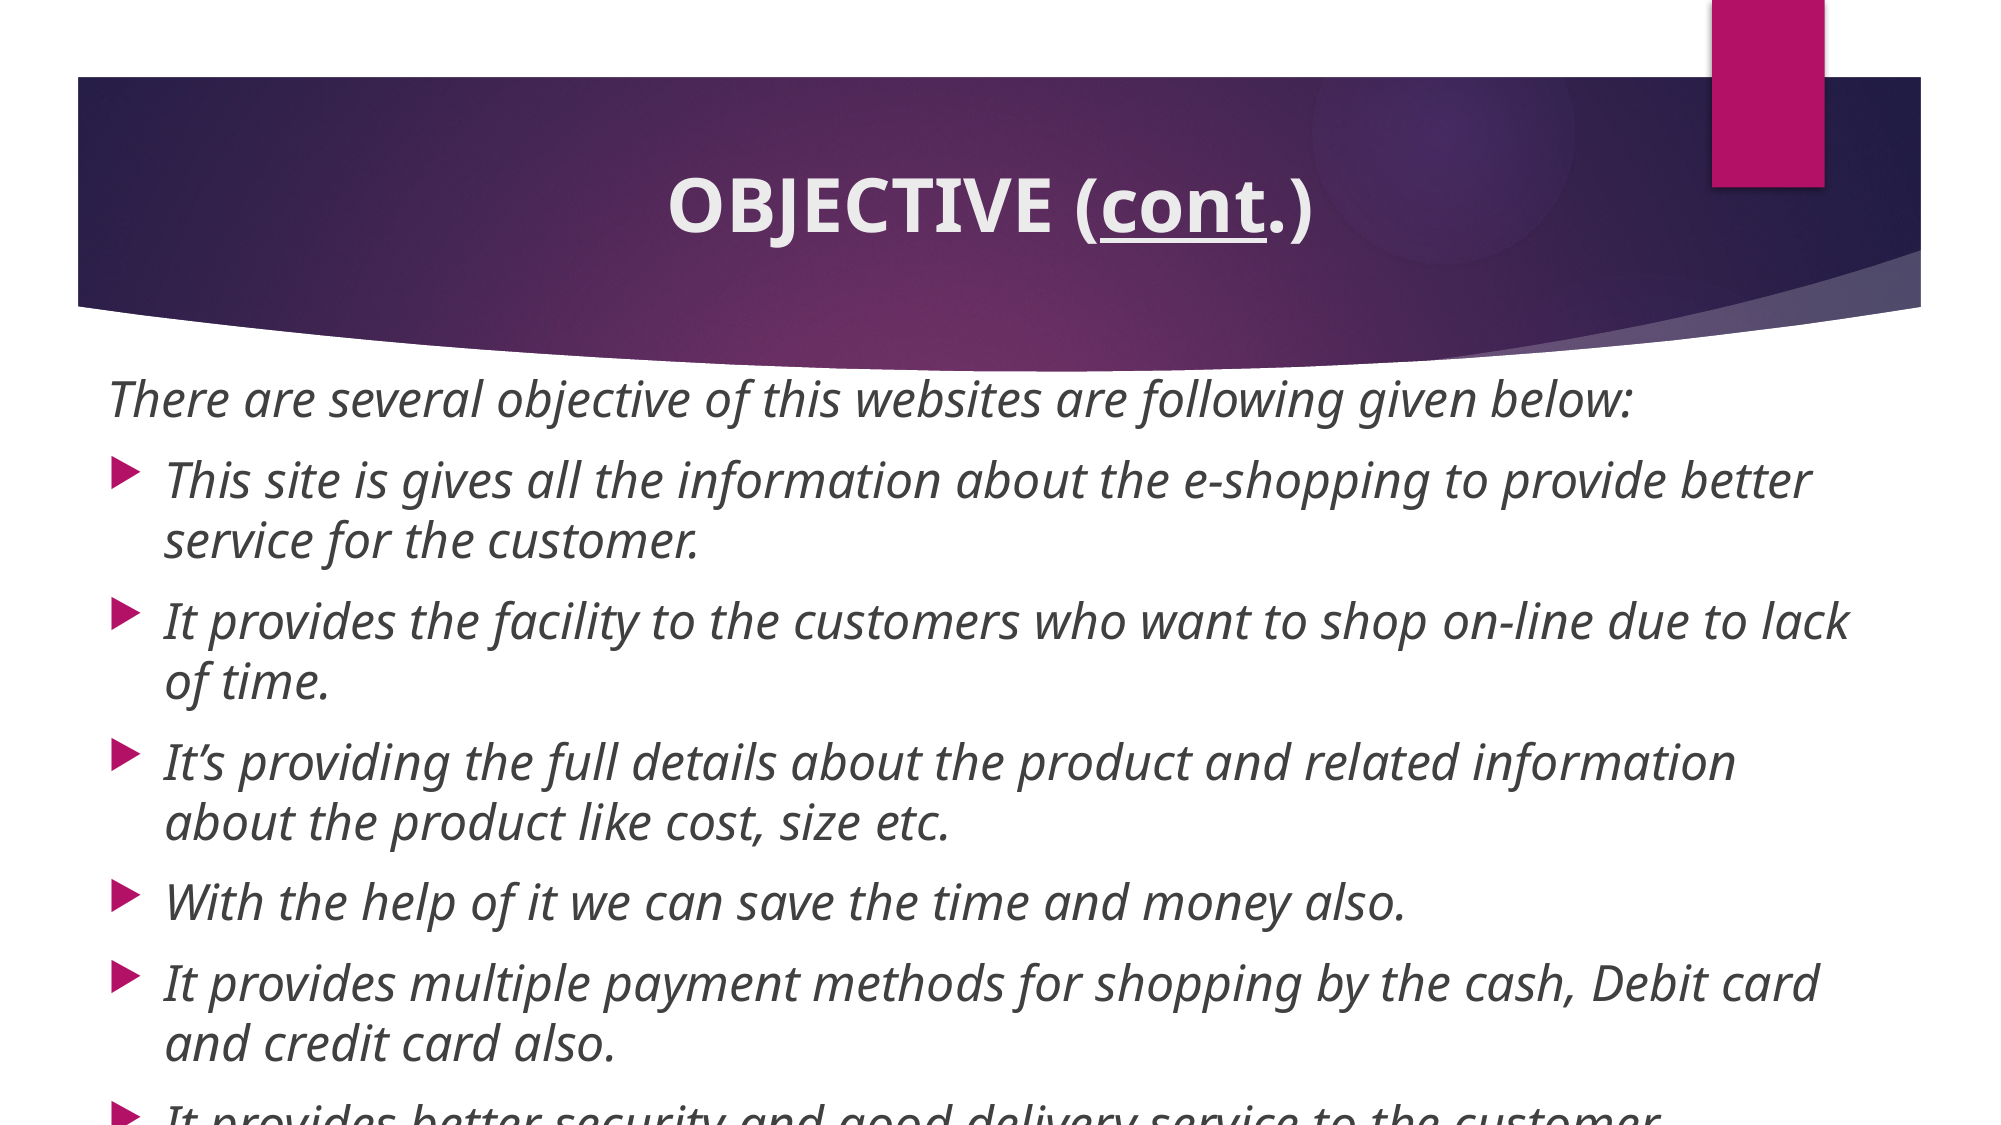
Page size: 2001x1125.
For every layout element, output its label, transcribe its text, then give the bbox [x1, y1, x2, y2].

list There are several objective of this websites are following given below: This site is gives all the information about the e-shopping to provide better service for the customer. It provides the facility to the customers who want to shop on-line due to lack of time. It’s providing the full details about the product and related information about the product like cost, size etc. With the help of it we can save the time and money also. It provides multiple payment methods for shopping by the cash, Debit card and credit card also. It provides better security and good delivery service to the customer. [92, 359, 1888, 1055]
title OBJECTIVE (cont.) [92, 125, 1888, 279]
